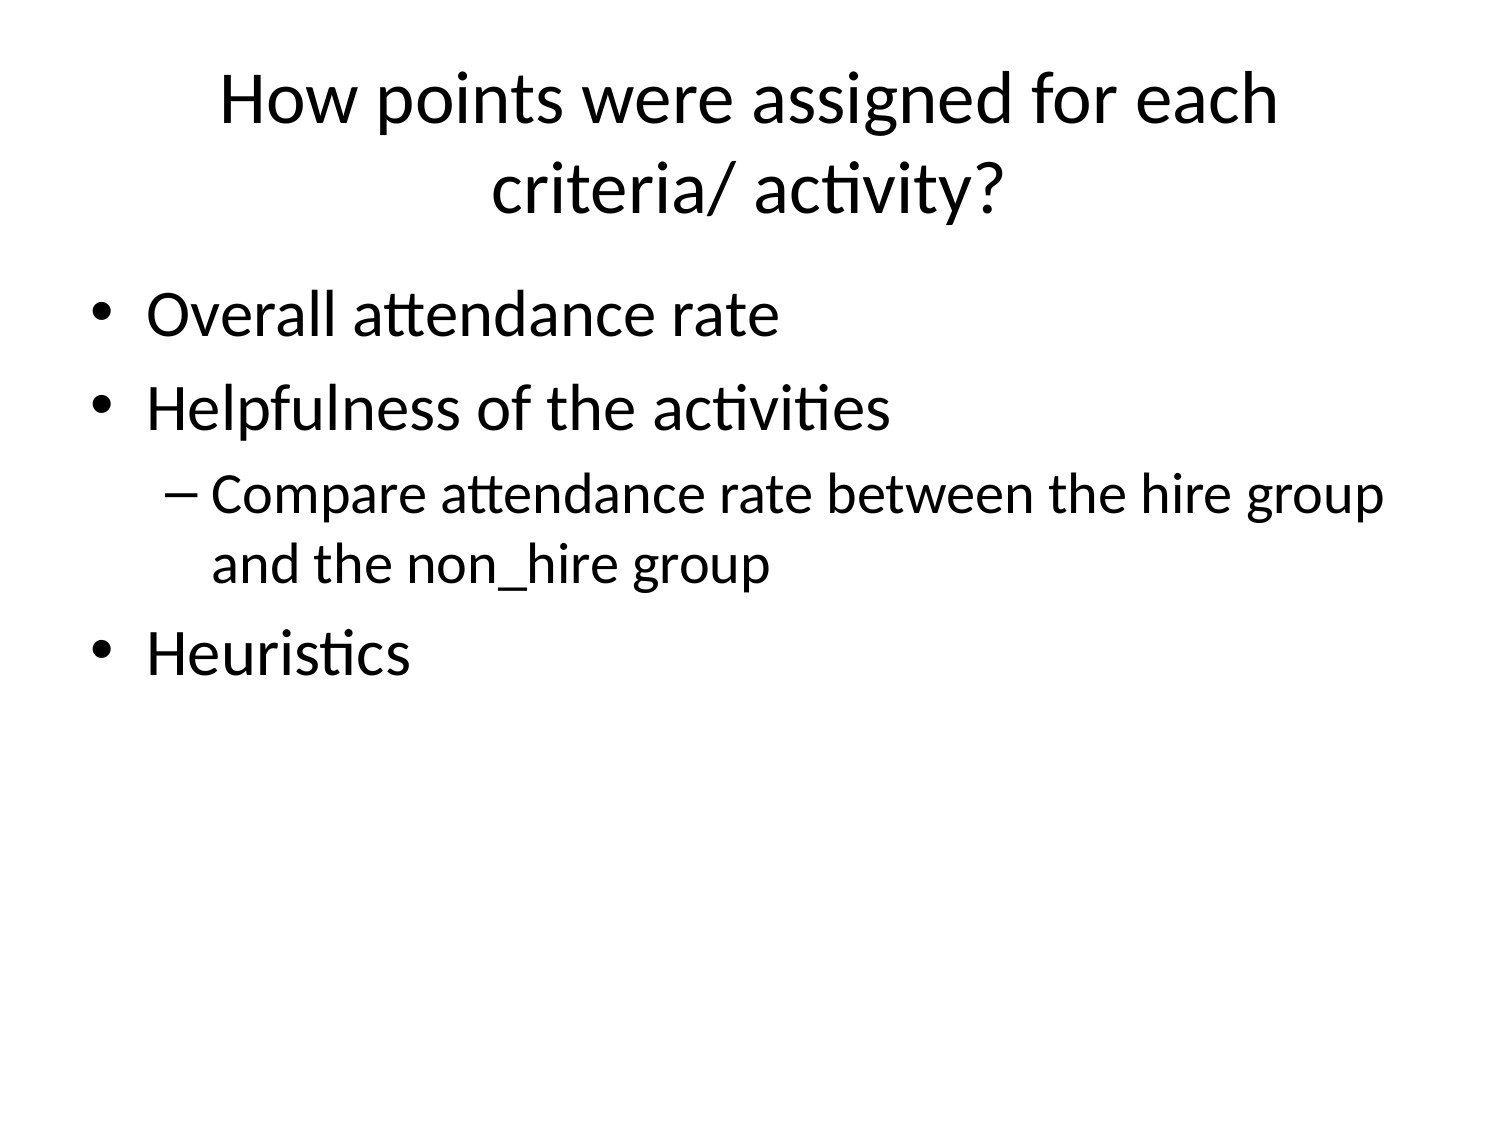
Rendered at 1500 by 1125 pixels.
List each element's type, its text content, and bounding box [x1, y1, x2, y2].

list Overall attendance rate Helpfulness of the activities Compare attendance rate between the hire group and the non_hire group Heuristics [75, 262, 1401, 744]
title How points were assigned for each criteria/ activity? [75, 45, 1425, 233]
